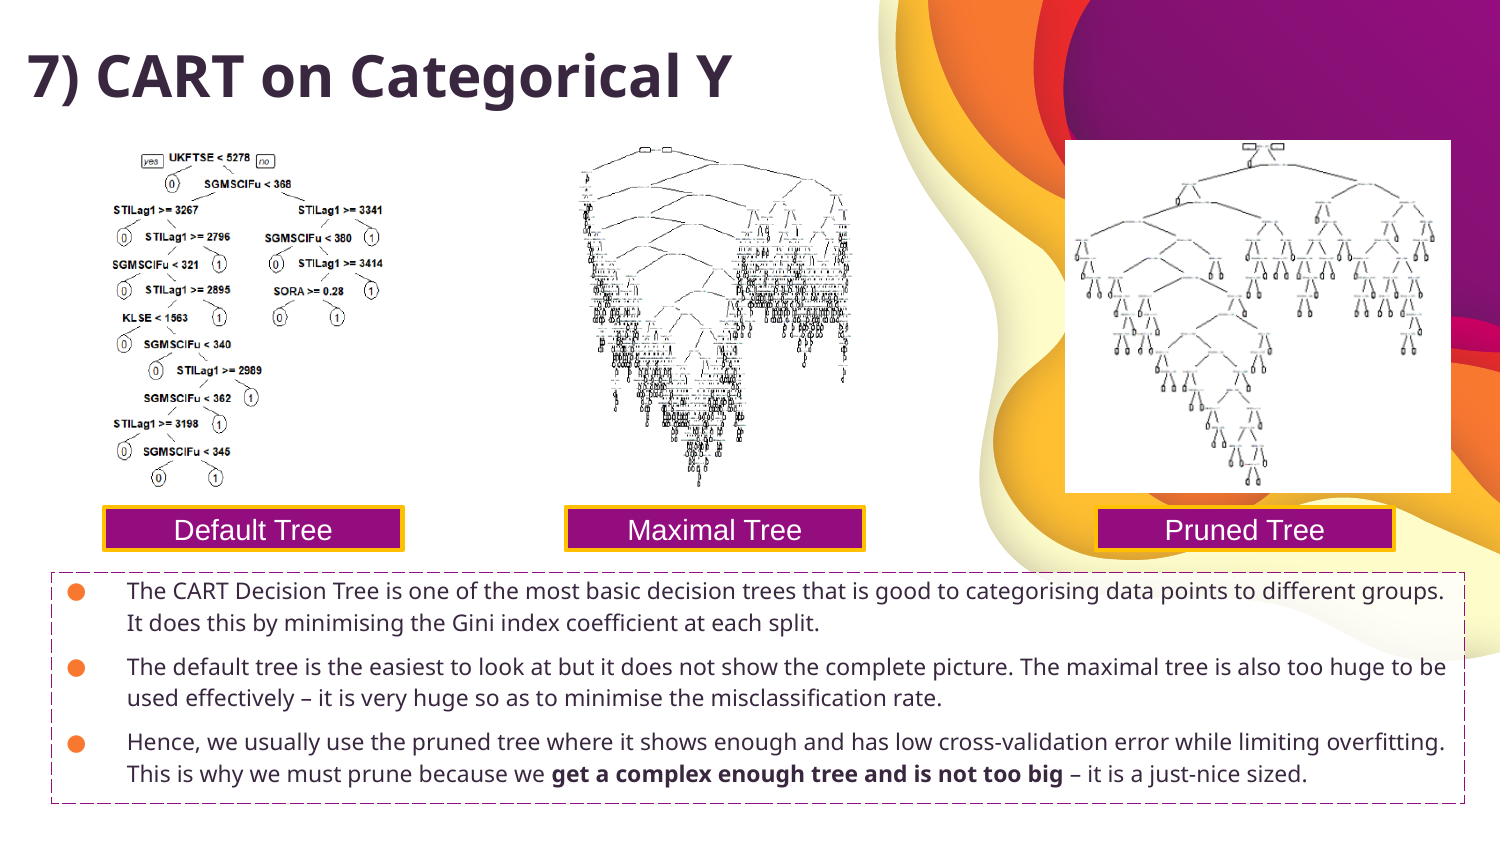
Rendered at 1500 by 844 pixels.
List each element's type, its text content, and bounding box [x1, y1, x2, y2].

text_box Pruned Tree [1094, 505, 1396, 552]
list The CART Decision Tree is one of the most basic decision trees that is good to categorising data points to different groups. It does this by minimising the Gini index coefficient at each split. The default tree is the easiest to look at but it does not show the complete picture. The maximal tree is also too huge to be used effectively – it is very huge so as to minimise the misclassification rate. Hence, we usually use the pruned tree where it shows enough and has low cross-validation error while limiting overfitting. This is why we must prune because we get a complex enough tree and is not too big – it is a just-nice sized. [51, 572, 1465, 804]
table_cell 1.0000 [1161, 499, 1245, 504]
picture [103, 142, 395, 494]
text_box Default Tree [102, 505, 405, 552]
picture [574, 142, 857, 494]
picture [1065, 140, 1451, 494]
text_box Maximal Tree [564, 505, 866, 552]
text_box 7) CART on Categorical Y [27, 39, 914, 122]
